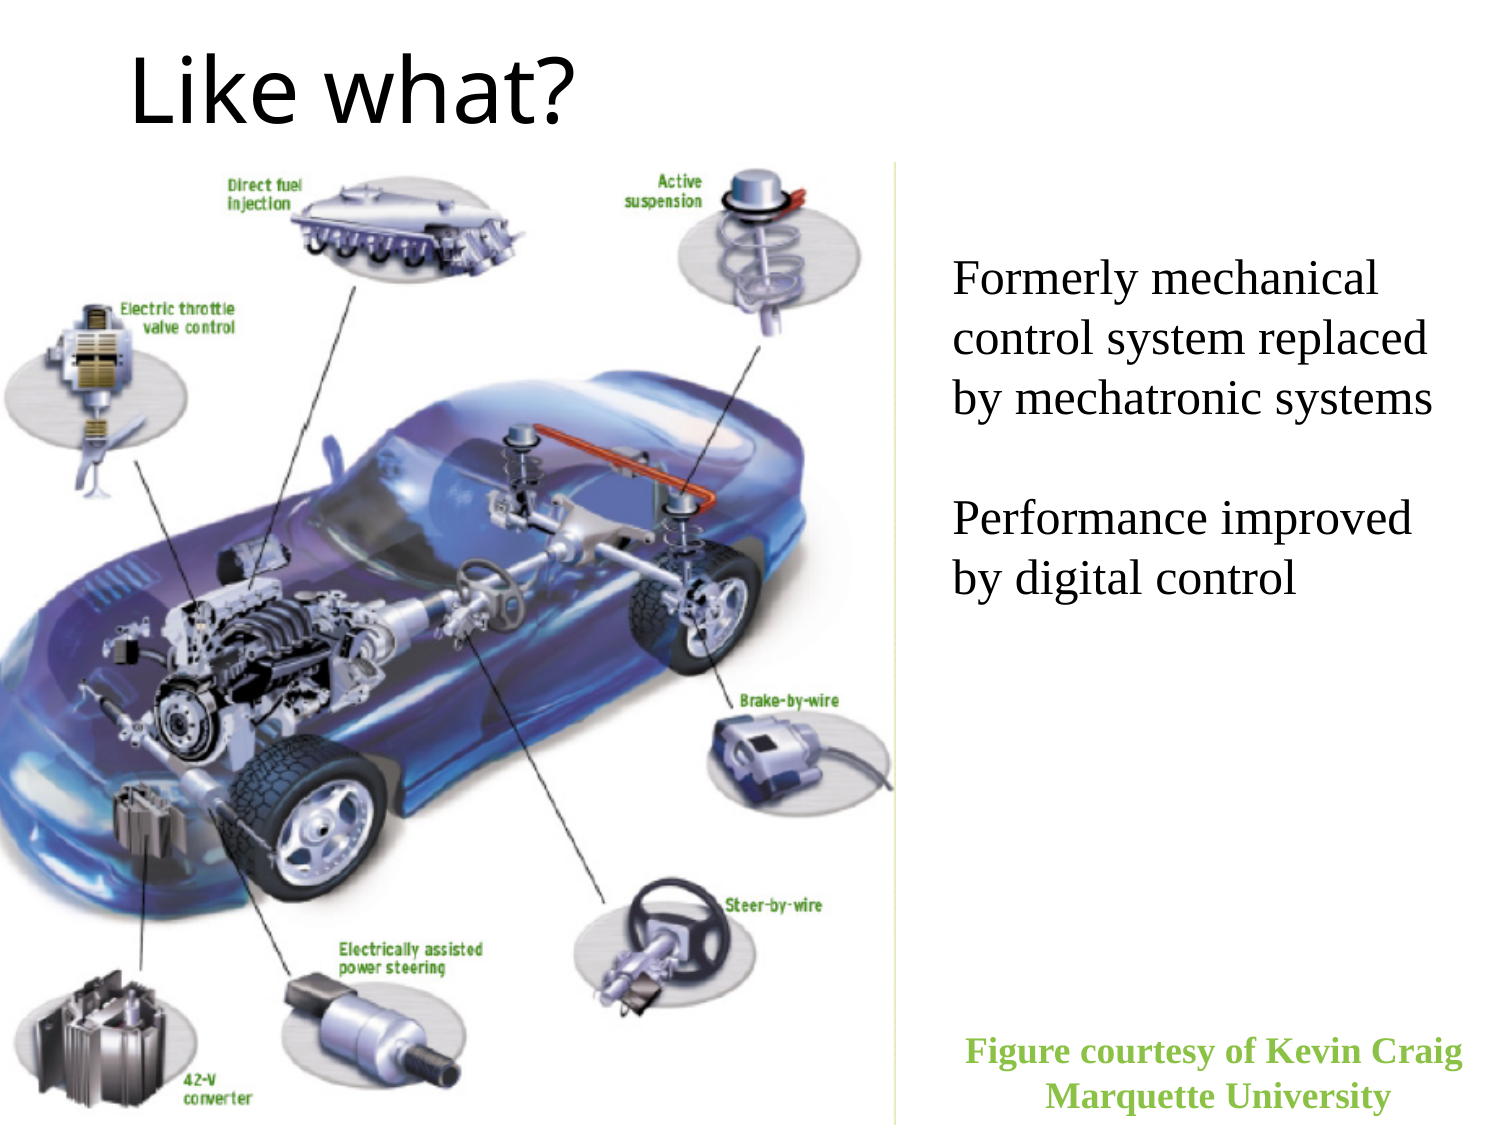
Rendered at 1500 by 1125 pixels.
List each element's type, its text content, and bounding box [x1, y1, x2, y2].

text_box Formerly mechanical control system replaced by mechatronic systems Performance improved by digital control [937, 237, 1450, 613]
text_box Figure courtesy of Kevin Craig Marquette University [937, 1018, 1500, 1124]
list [0, 162, 896, 1125]
title Like what? [112, 0, 1388, 188]
